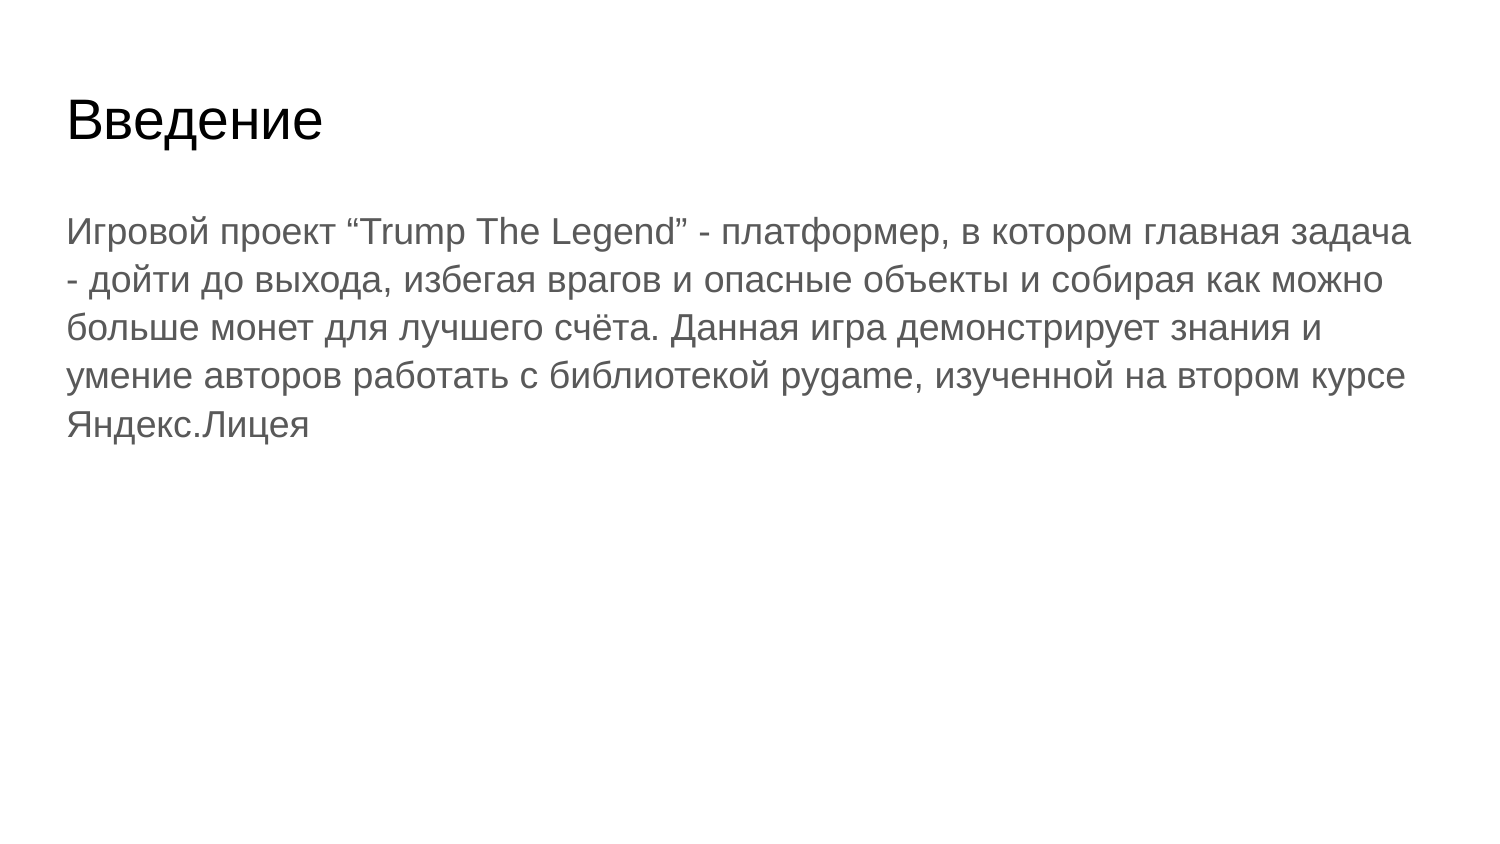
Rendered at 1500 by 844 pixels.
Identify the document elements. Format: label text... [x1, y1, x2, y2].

list Игровой проект “Trump The Legend” - платформер, в котором главная задача - дойти до выхода, избегая врагов и опасные объекты и собирая как можно больше монет для лучшего счёта. Данная игра демонстрирует знания и умение авторов работать с библиотекой pygame, изученной на втором курсе Яндекс.Лицея [51, 189, 1449, 750]
title Введение [51, 72, 1449, 167]
